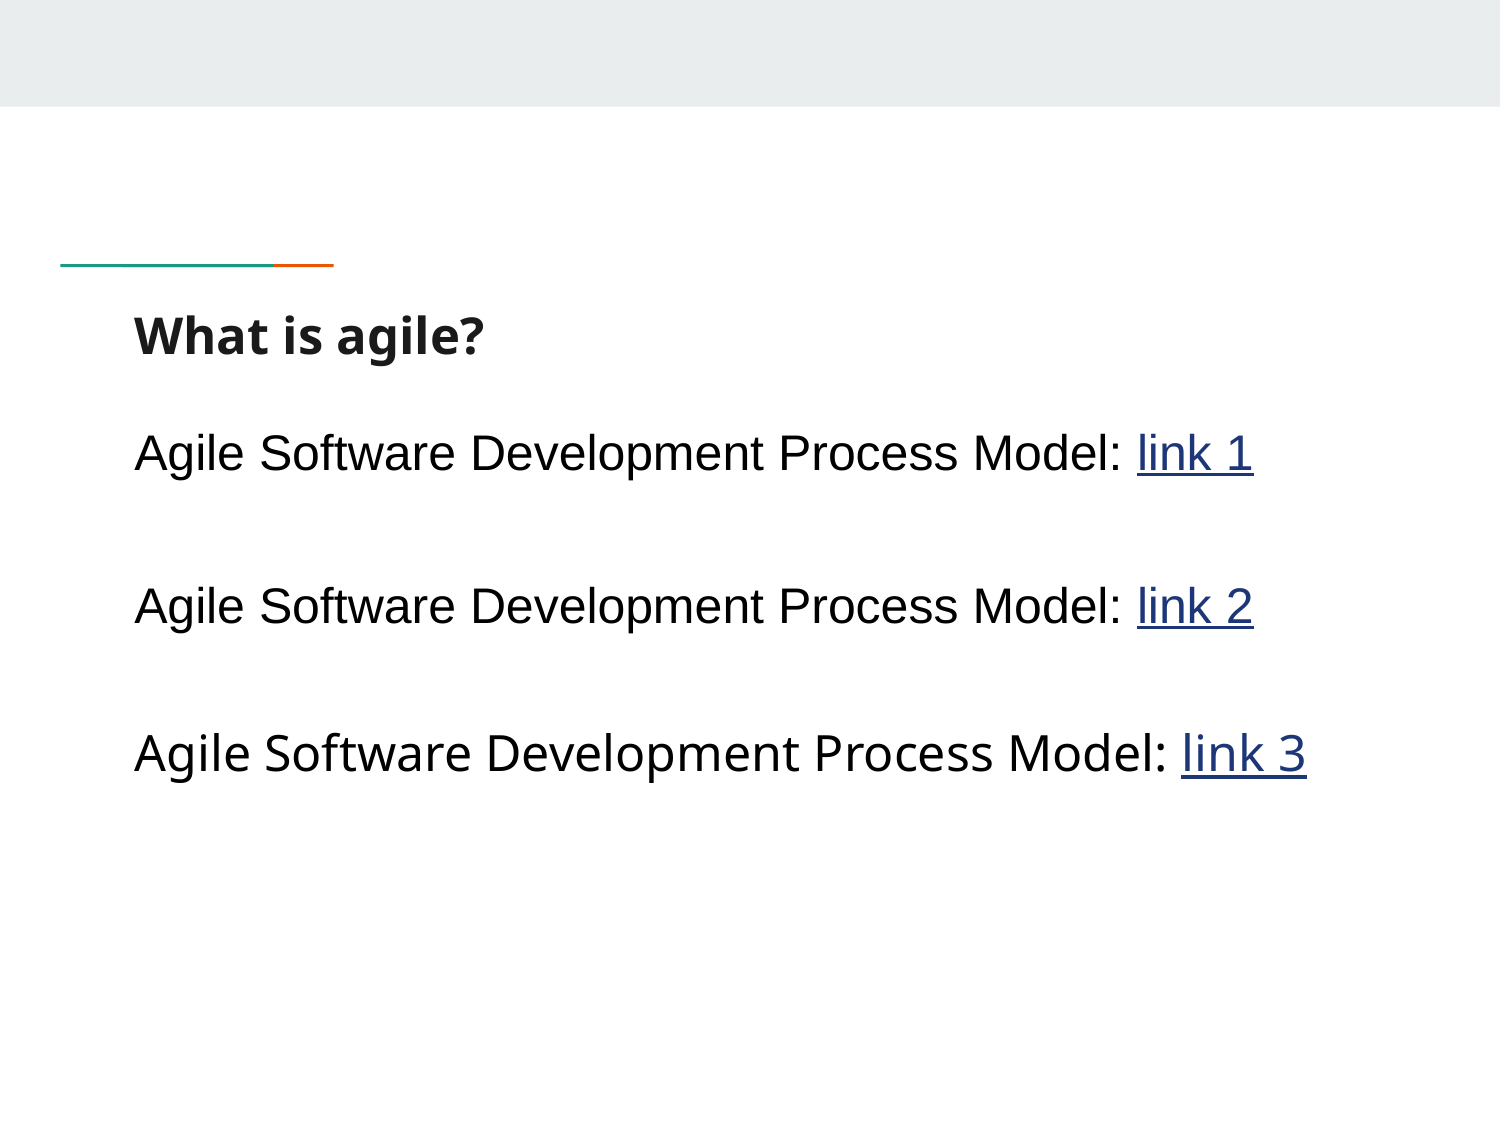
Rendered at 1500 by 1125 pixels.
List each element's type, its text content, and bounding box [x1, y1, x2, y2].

title What is agile? [119, 288, 1381, 406]
text_box Agile Software Development Process Model: link 2 [119, 566, 1489, 641]
text_box Agile Software Development Process Model: link 3 [119, 714, 1476, 798]
text_box Agile Software Development Process Model: link 1 [119, 413, 1476, 488]
